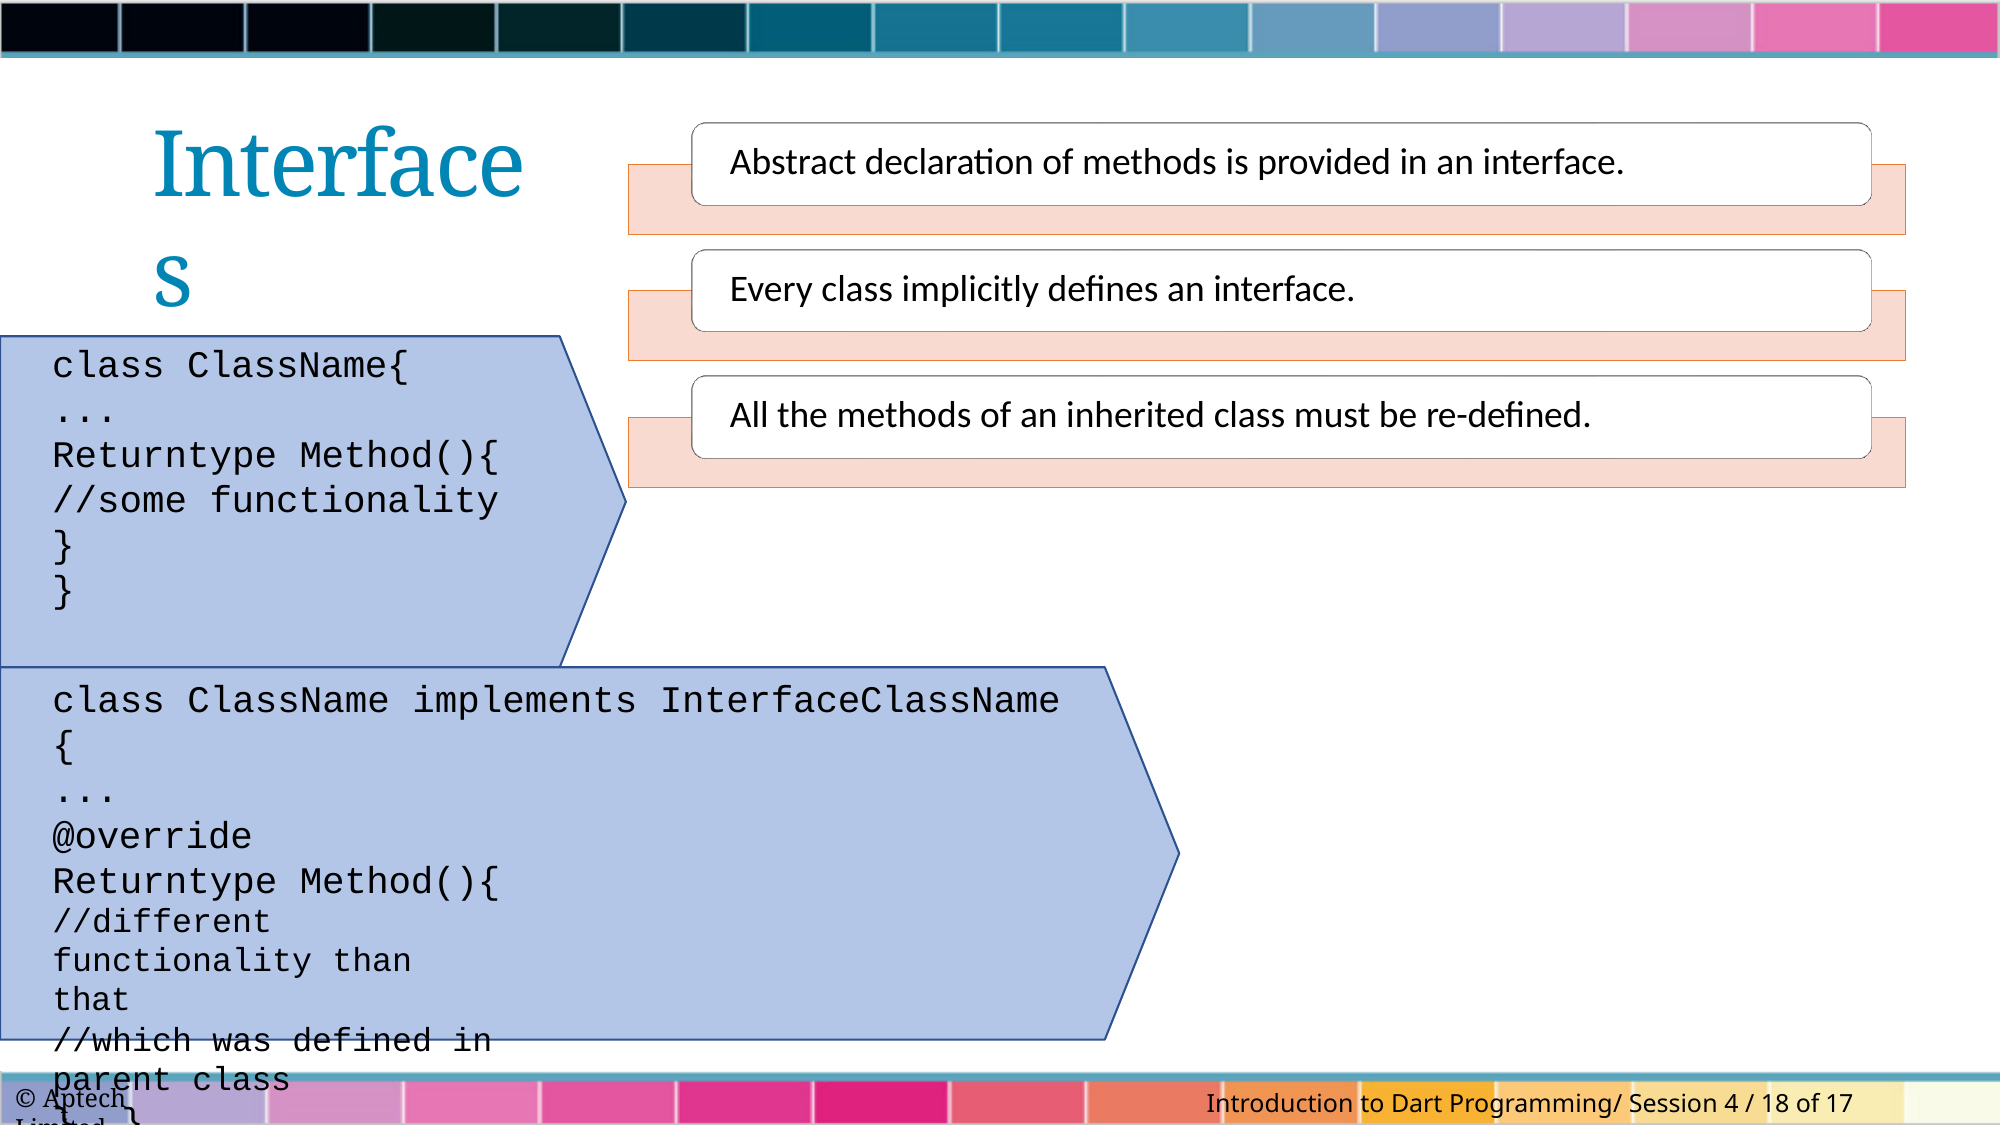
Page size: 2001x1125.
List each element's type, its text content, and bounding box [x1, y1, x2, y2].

footer © Aptech Limited [12, 1082, 210, 1125]
picture [1063, 1071, 2000, 1125]
picture [0, 0, 2000, 58]
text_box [627, 248, 1907, 362]
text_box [632, 375, 1907, 489]
slide_number Introduction to Dart Programming/ Session 4 / 18 of 17 [1204, 1084, 1877, 1125]
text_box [0, 665, 1181, 1041]
title Interfaces [150, 102, 532, 325]
text_box class ClassName implements InterfaceClassName { ... @override Returntype Method(){ //different functionality than that //which was defined in parent class } } [50, 1049, 1063, 1125]
picture [0, 1071, 50, 1125]
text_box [627, 122, 1907, 236]
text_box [0, 334, 628, 664]
